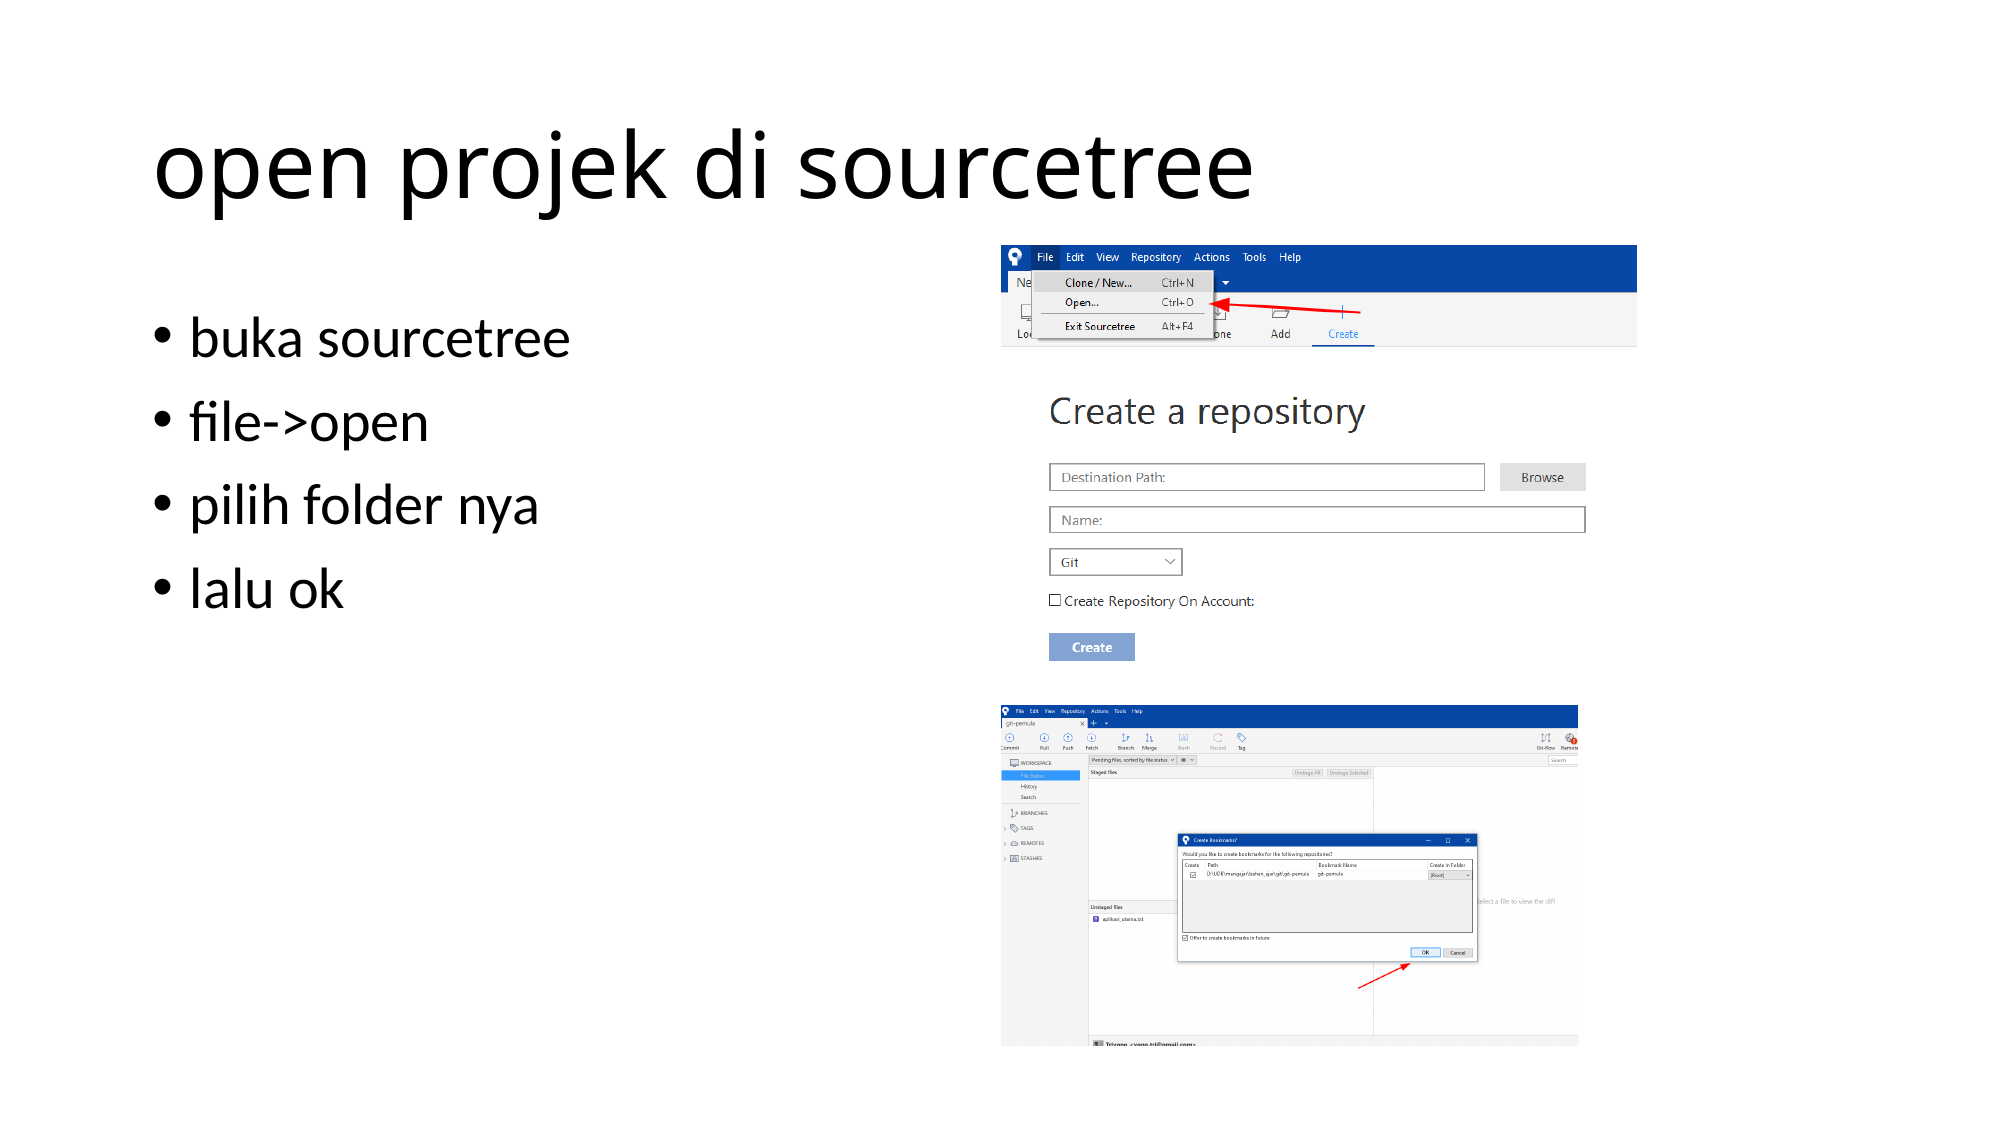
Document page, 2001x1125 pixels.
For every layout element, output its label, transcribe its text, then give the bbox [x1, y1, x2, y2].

list buka sourcetree file->open pilih folder nya lalu ok [137, 299, 988, 1014]
title open projek di sourcetree [137, 59, 1863, 278]
picture [1001, 705, 1578, 1046]
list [1001, 245, 1637, 668]
